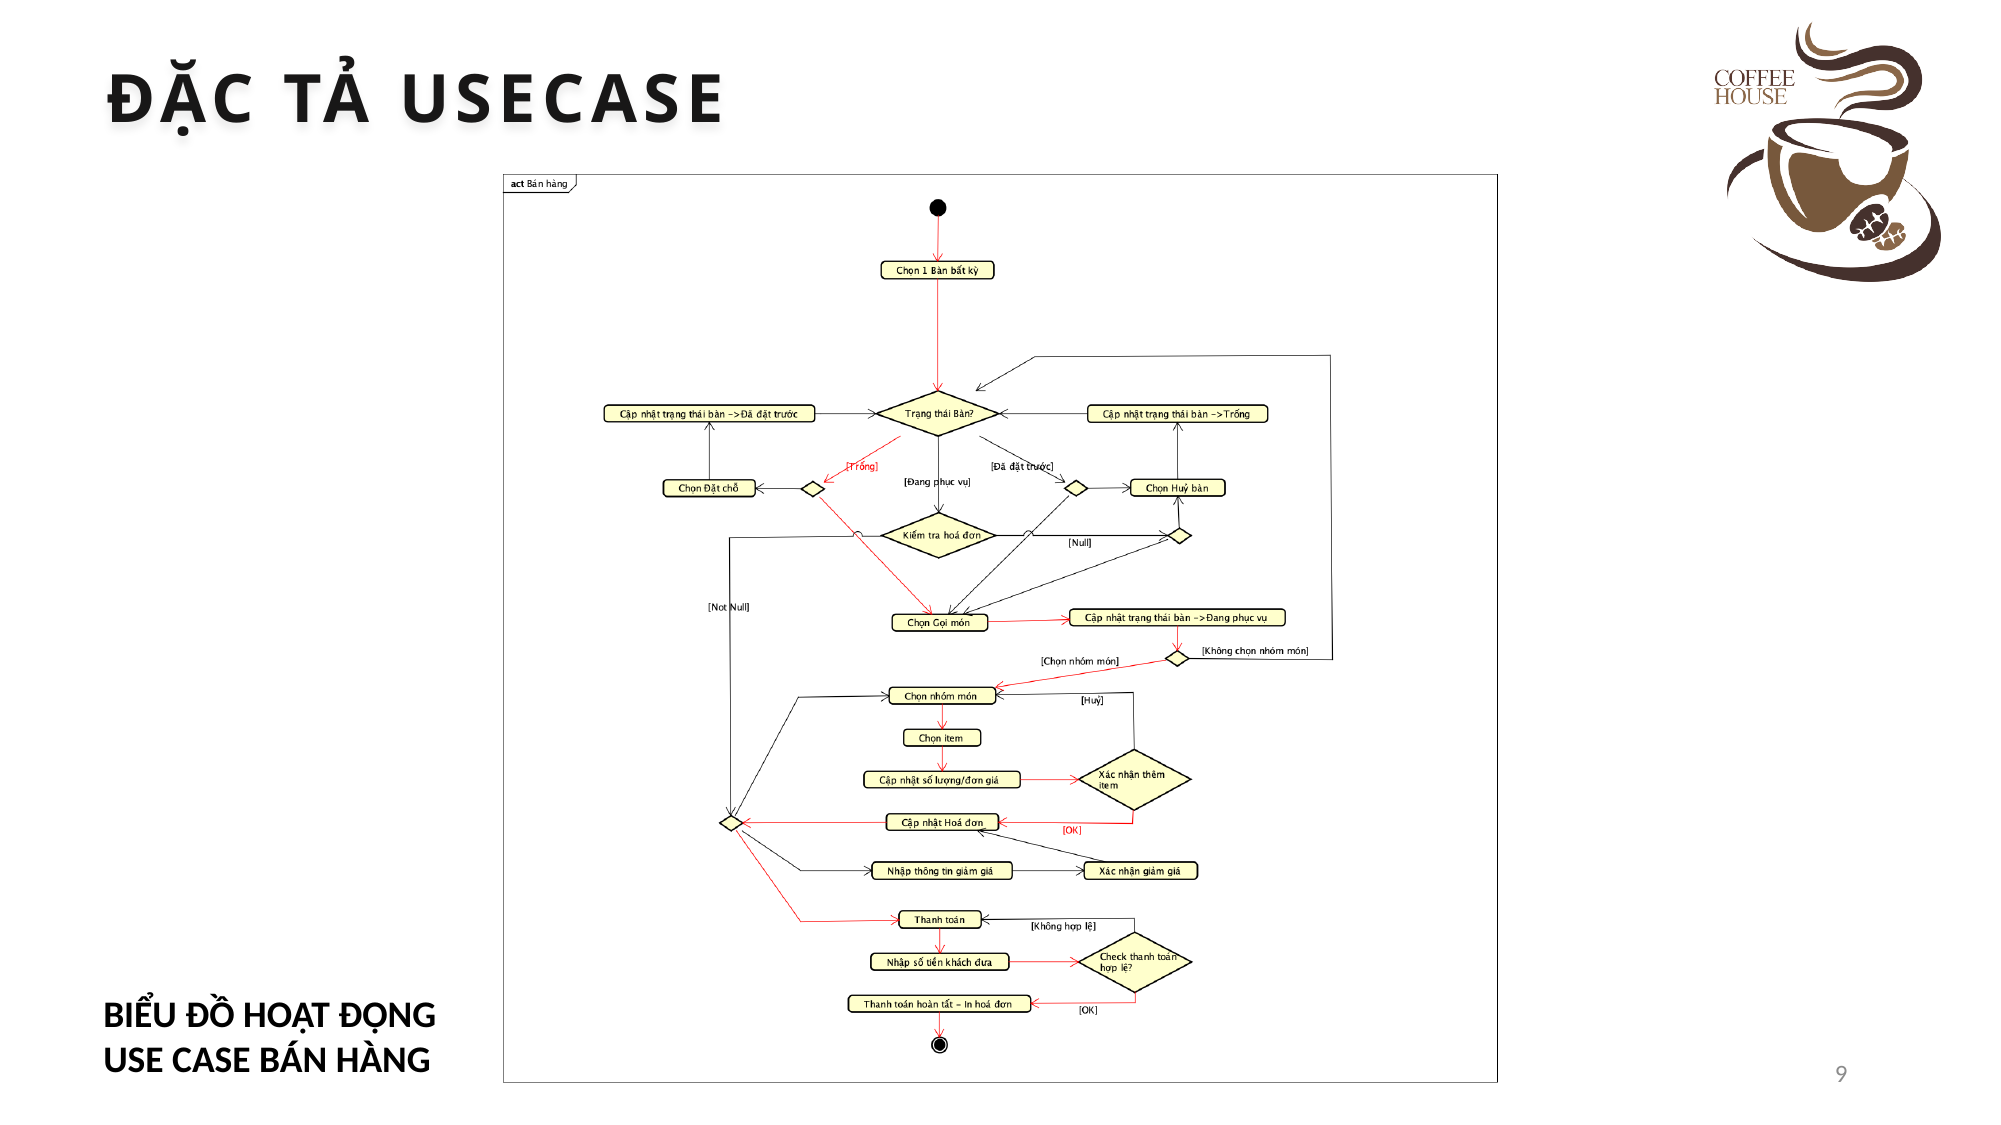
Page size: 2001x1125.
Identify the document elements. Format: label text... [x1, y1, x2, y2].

text_box BIỂU ĐỒ HOẠT ĐỘNG USE CASE BÁN HÀNG [88, 982, 452, 1088]
picture [495, 166, 1505, 1089]
text_box ĐẶC TẢ USECASE [0, 22, 831, 169]
slide_number 9 [1412, 1042, 1863, 1103]
picture [1714, 21, 1941, 282]
